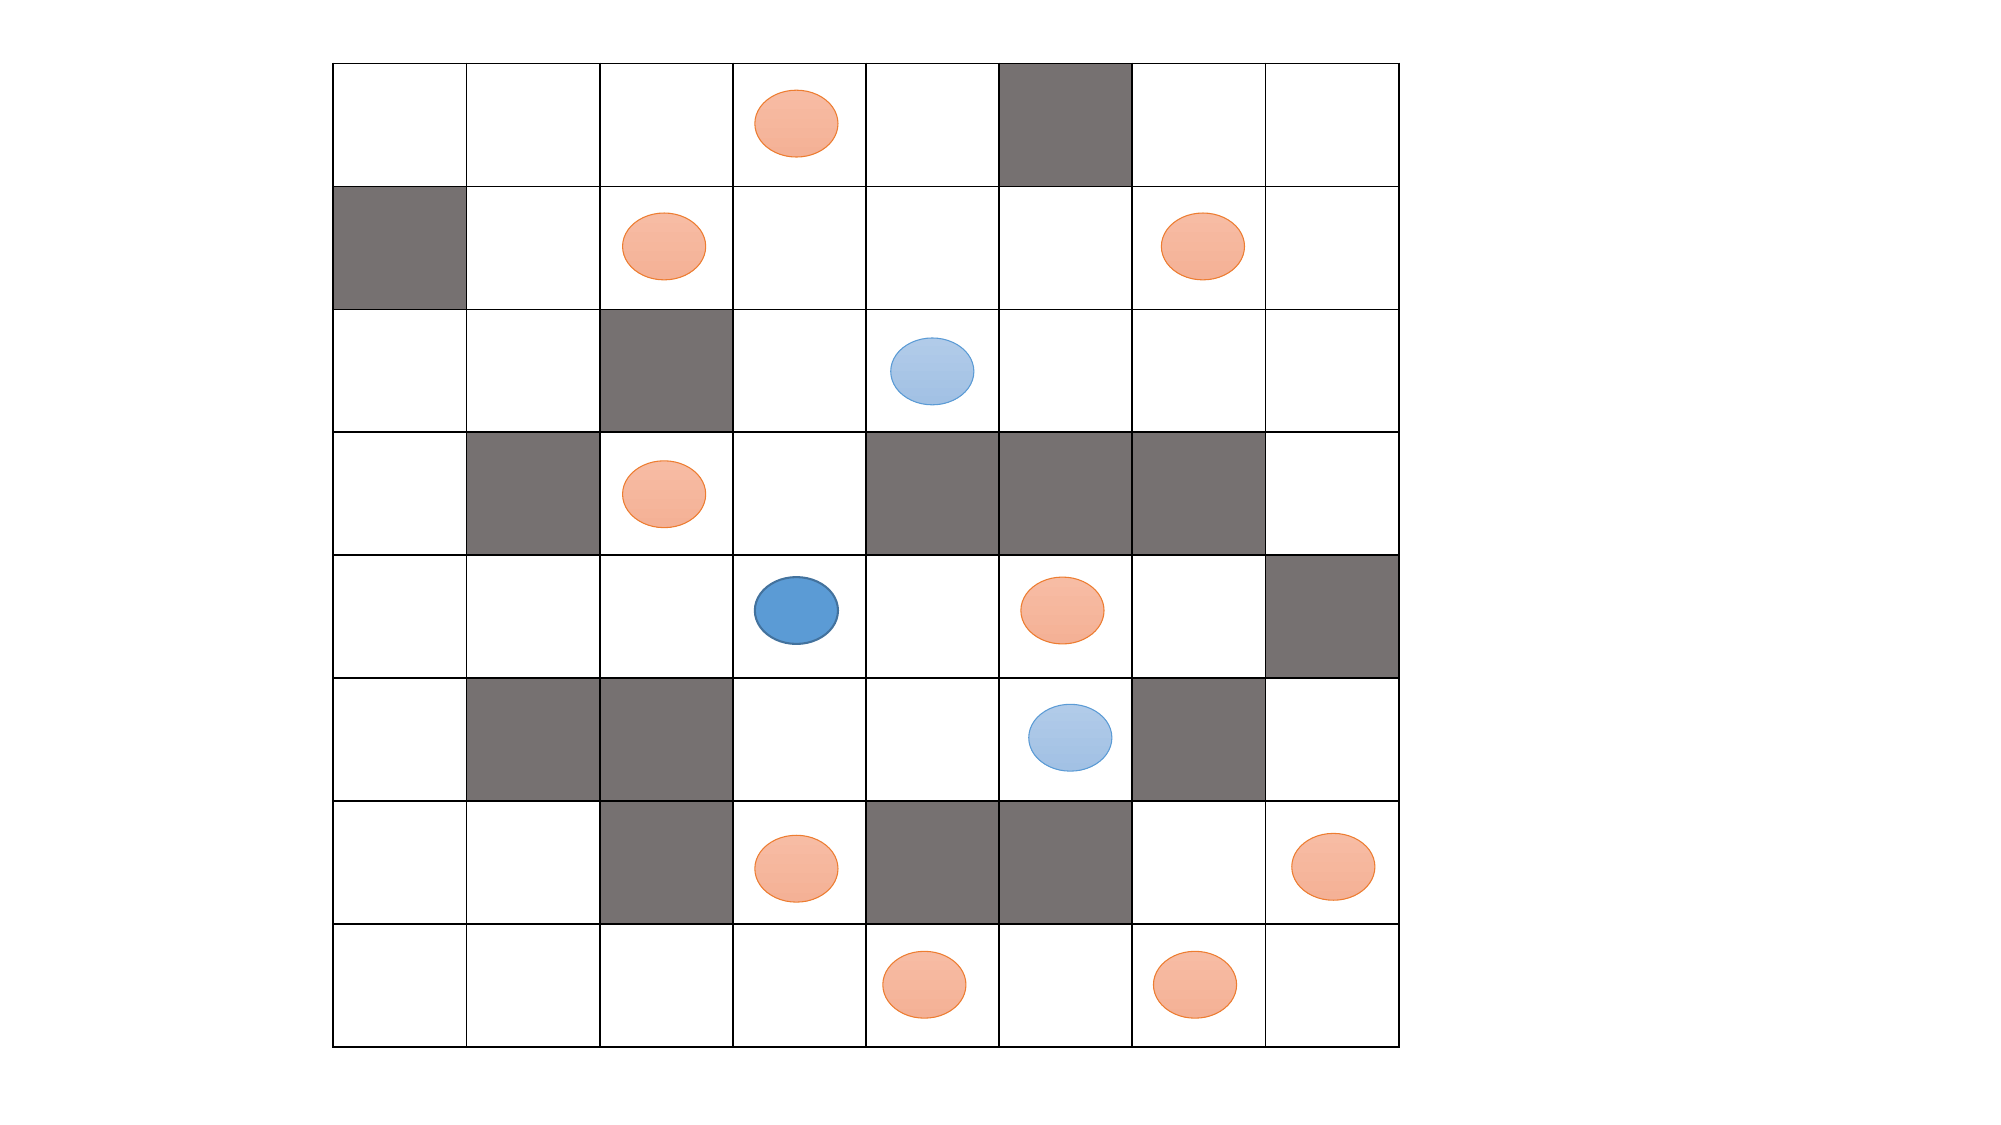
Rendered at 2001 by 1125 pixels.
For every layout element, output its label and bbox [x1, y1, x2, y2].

table_cell [1133, 310, 1265, 431]
table_cell [1133, 679, 1265, 800]
table_cell [1266, 679, 1398, 800]
table_cell [1266, 433, 1398, 554]
table_cell [1133, 925, 1265, 1046]
table_cell [1000, 556, 1131, 677]
table_cell [734, 802, 865, 923]
table_cell [334, 187, 466, 309]
table_cell [467, 310, 599, 431]
table_header [601, 64, 732, 186]
table_cell [467, 556, 599, 677]
table_cell [734, 433, 865, 554]
table_cell [601, 310, 732, 431]
table_cell [1133, 556, 1265, 677]
table_cell [734, 310, 865, 431]
table_cell [1133, 187, 1265, 309]
table_cell [1000, 187, 1131, 309]
table_cell [334, 310, 466, 431]
table_header [467, 64, 599, 186]
table_cell [867, 679, 998, 800]
text_box [622, 212, 707, 281]
table_cell [467, 187, 599, 309]
table_cell [1000, 433, 1131, 554]
table_cell [601, 433, 732, 554]
table_header [334, 64, 466, 186]
table_cell [334, 433, 466, 554]
table_cell [734, 925, 865, 1046]
table_cell [1000, 679, 1131, 800]
table_cell [1266, 187, 1398, 309]
text_box [622, 460, 707, 529]
text_box [754, 89, 839, 158]
table_cell [734, 556, 865, 677]
table_cell [601, 802, 732, 923]
text_box [1028, 703, 1113, 772]
table_cell [734, 679, 865, 800]
table_cell [1000, 310, 1131, 431]
table_cell [867, 310, 998, 431]
table_cell [734, 187, 865, 309]
text_box [754, 834, 839, 903]
table_cell [867, 802, 998, 923]
table_cell [467, 925, 599, 1046]
table_header [734, 64, 865, 186]
text_box [1152, 950, 1238, 1019]
table_cell [334, 925, 466, 1046]
table_cell [601, 925, 732, 1046]
table_header [1133, 64, 1265, 186]
table_cell [334, 679, 466, 800]
table_cell [601, 187, 732, 309]
table_cell [467, 433, 599, 554]
text_box [1291, 832, 1376, 901]
table_cell [1133, 802, 1265, 923]
table_cell [334, 802, 466, 923]
table_cell [1266, 556, 1398, 677]
table_cell [1000, 925, 1131, 1046]
table_header [867, 64, 998, 186]
text_box [882, 950, 967, 1019]
table_header [1266, 64, 1398, 186]
table_cell [334, 556, 466, 677]
text_box [753, 576, 840, 645]
table_cell [867, 925, 998, 1046]
text_box [1020, 576, 1105, 645]
table_cell [1000, 802, 1131, 923]
text_box [890, 337, 975, 406]
table_cell [1266, 310, 1398, 431]
text_box [1160, 212, 1246, 281]
table_cell [1266, 925, 1398, 1046]
table_cell [867, 433, 998, 554]
table_cell [1133, 433, 1265, 554]
table_cell [467, 802, 599, 923]
table_header [1000, 64, 1131, 186]
table_cell [867, 556, 998, 677]
table_cell [867, 187, 998, 309]
table_cell [1266, 802, 1398, 923]
table_cell [467, 679, 599, 800]
table_cell [601, 556, 732, 677]
table_cell [601, 679, 732, 800]
